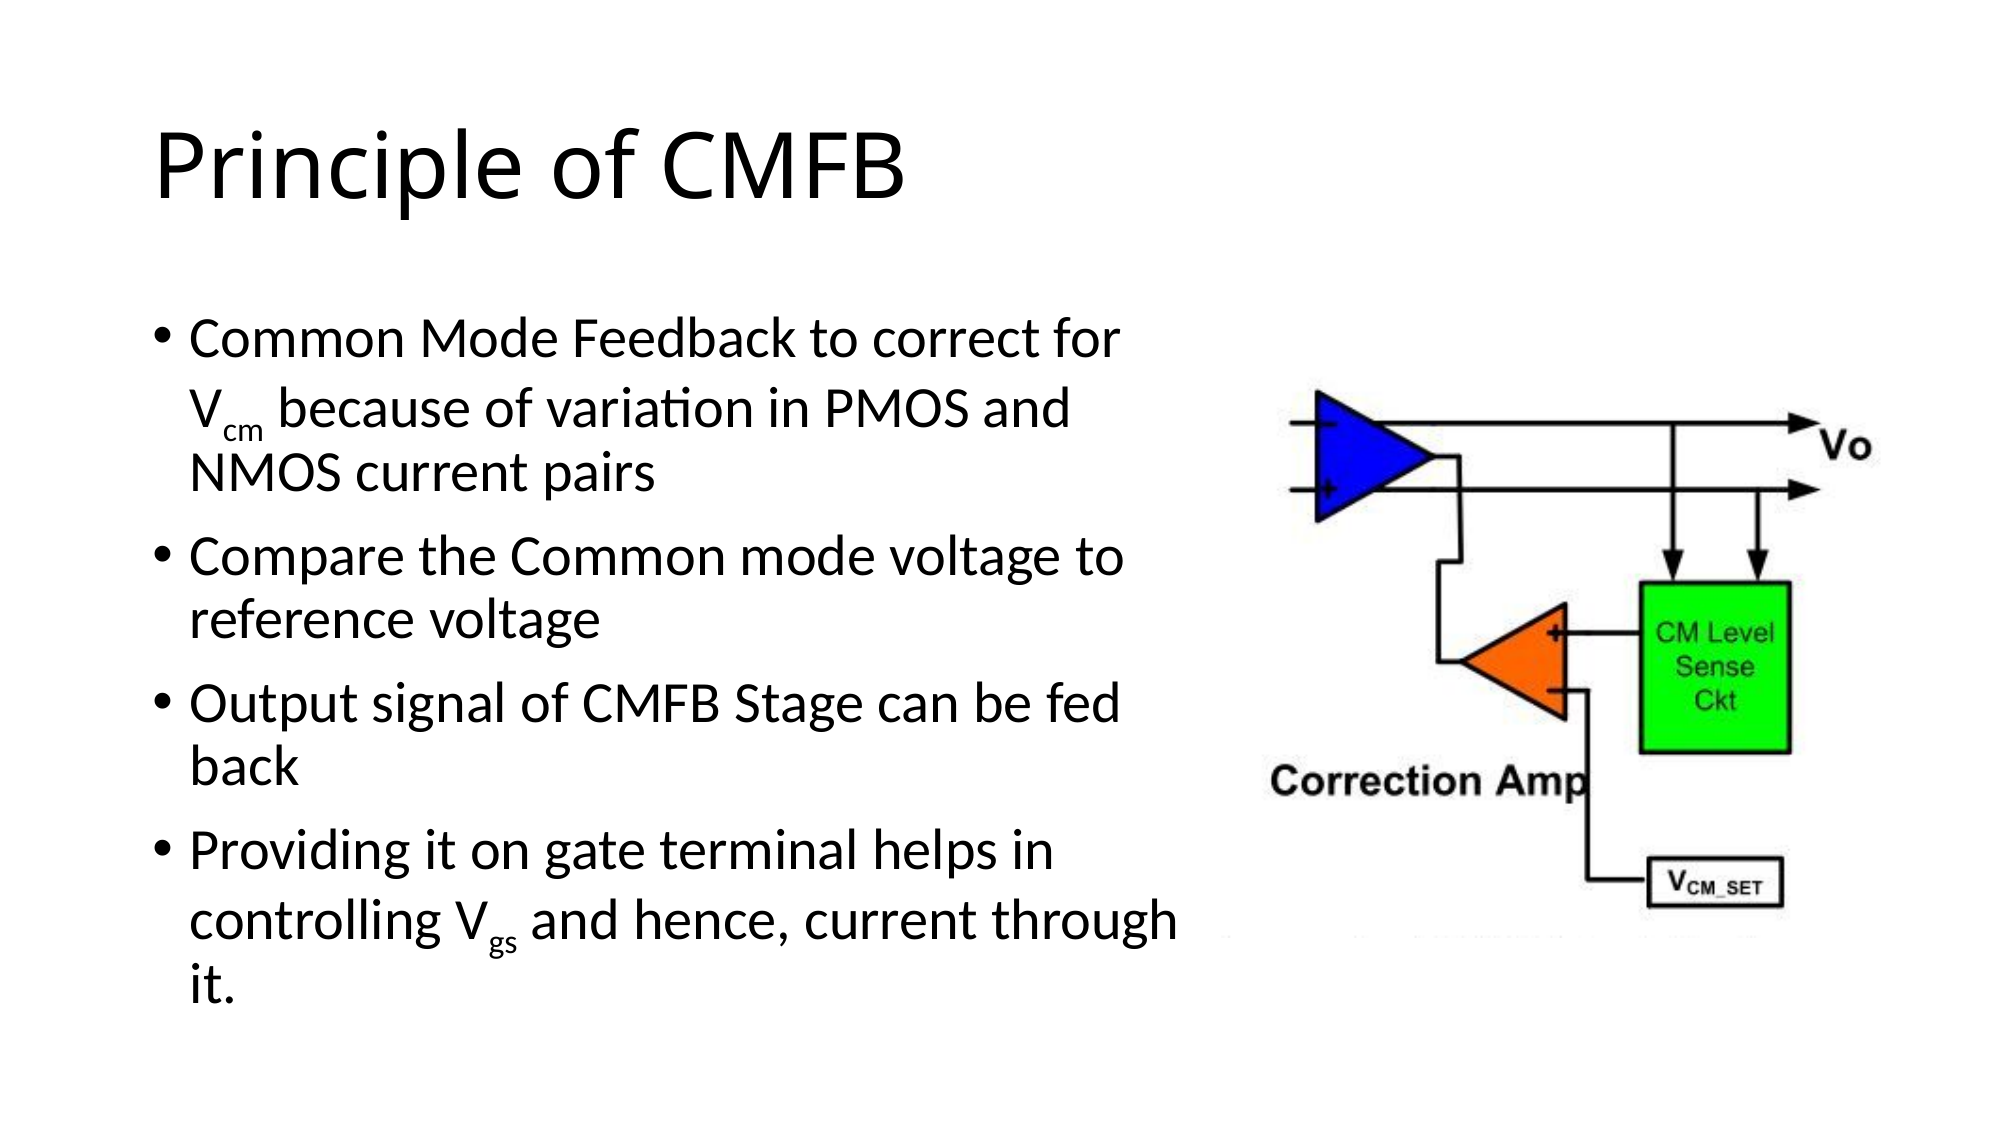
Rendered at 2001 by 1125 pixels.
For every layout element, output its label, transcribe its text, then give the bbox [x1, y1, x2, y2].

picture [1221, 374, 1909, 938]
title Principle of CMFB [137, 59, 1863, 278]
list Common Mode Feedback to correct for Vcm because of variation in PMOS and NMOS current pairs Compare the Common mode voltage to reference voltage Output signal of CMFB Stage can be fed back Providing it on gate terminal helps in controlling Vgs and hence, current through it. [137, 299, 1222, 1014]
